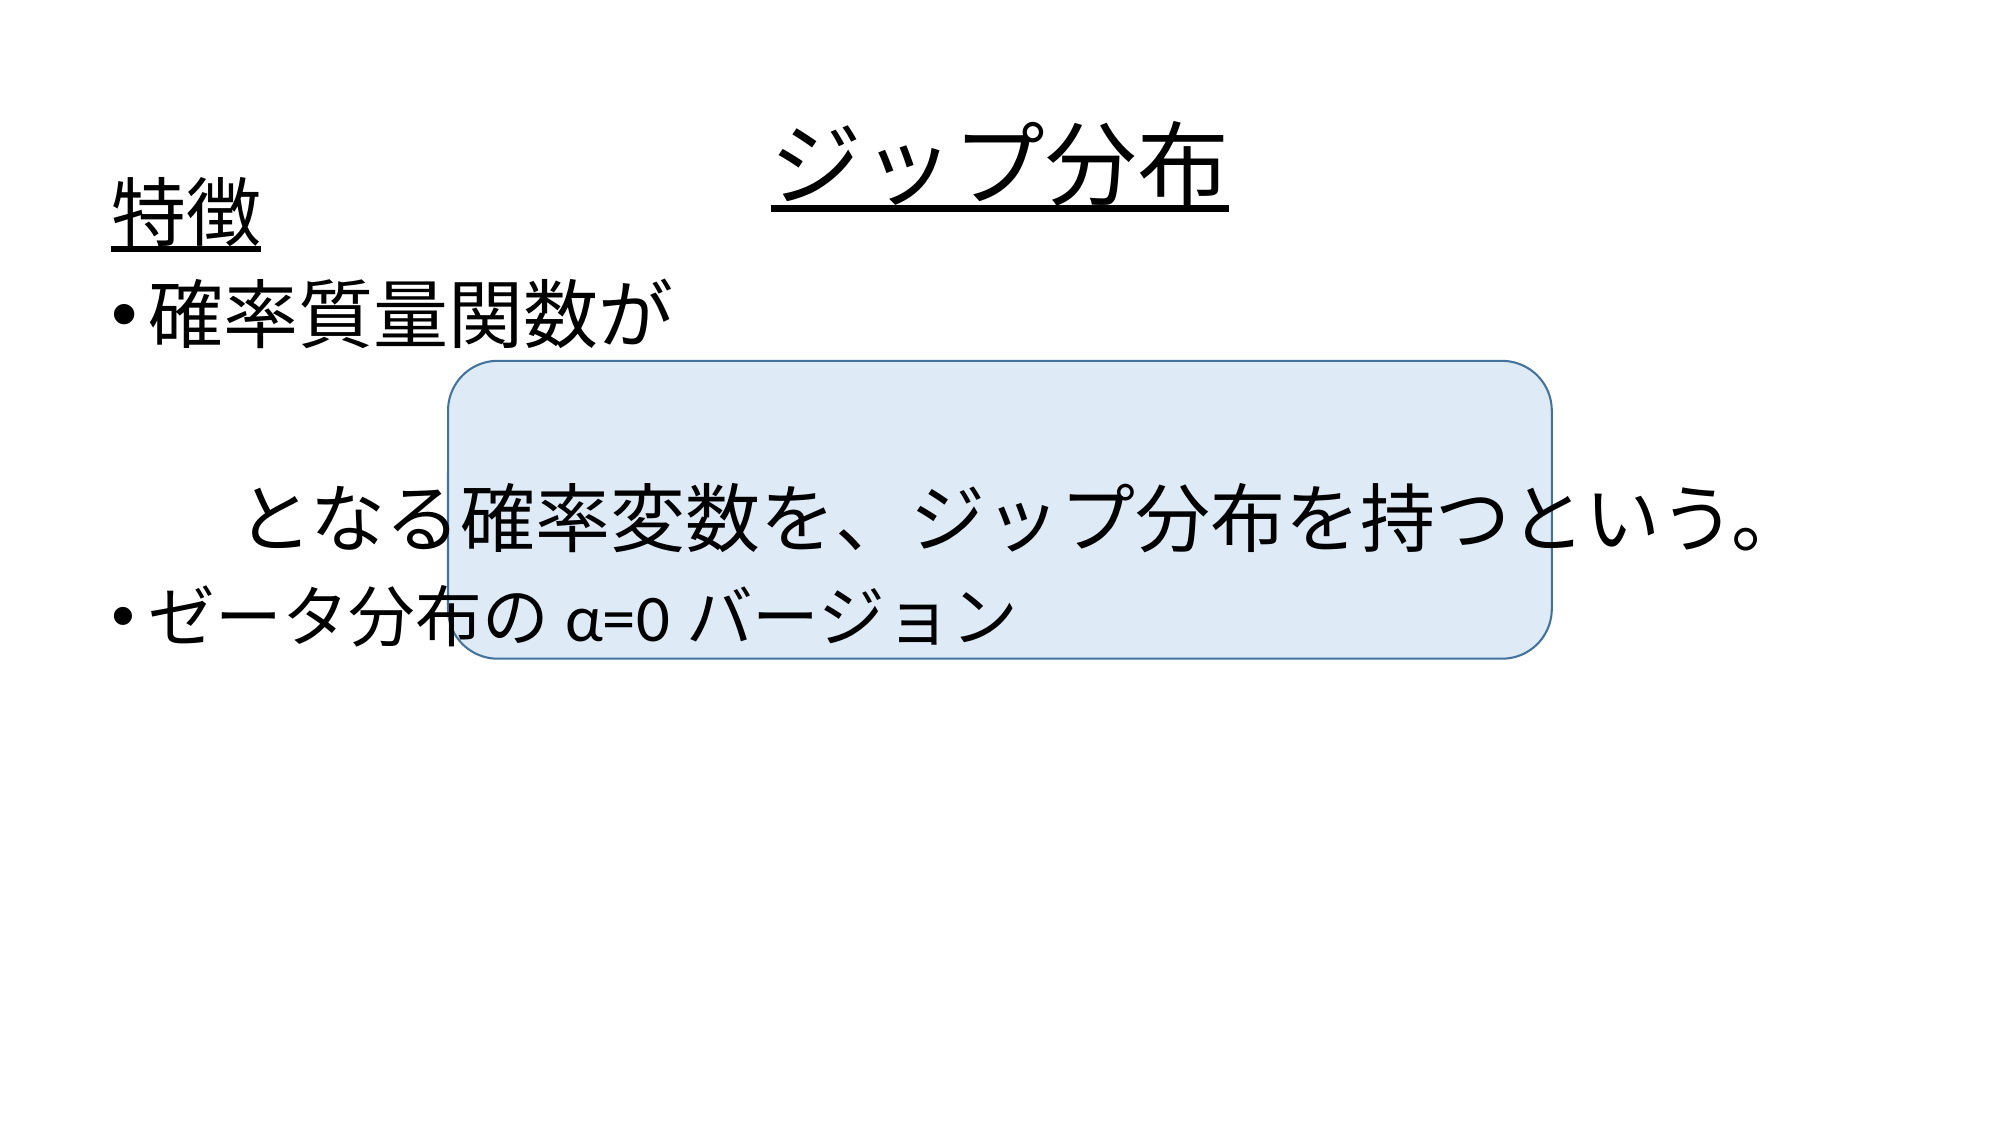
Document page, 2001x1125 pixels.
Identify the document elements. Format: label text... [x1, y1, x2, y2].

text_box [446, 359, 1553, 660]
title ジップ分布 [137, 59, 1863, 278]
